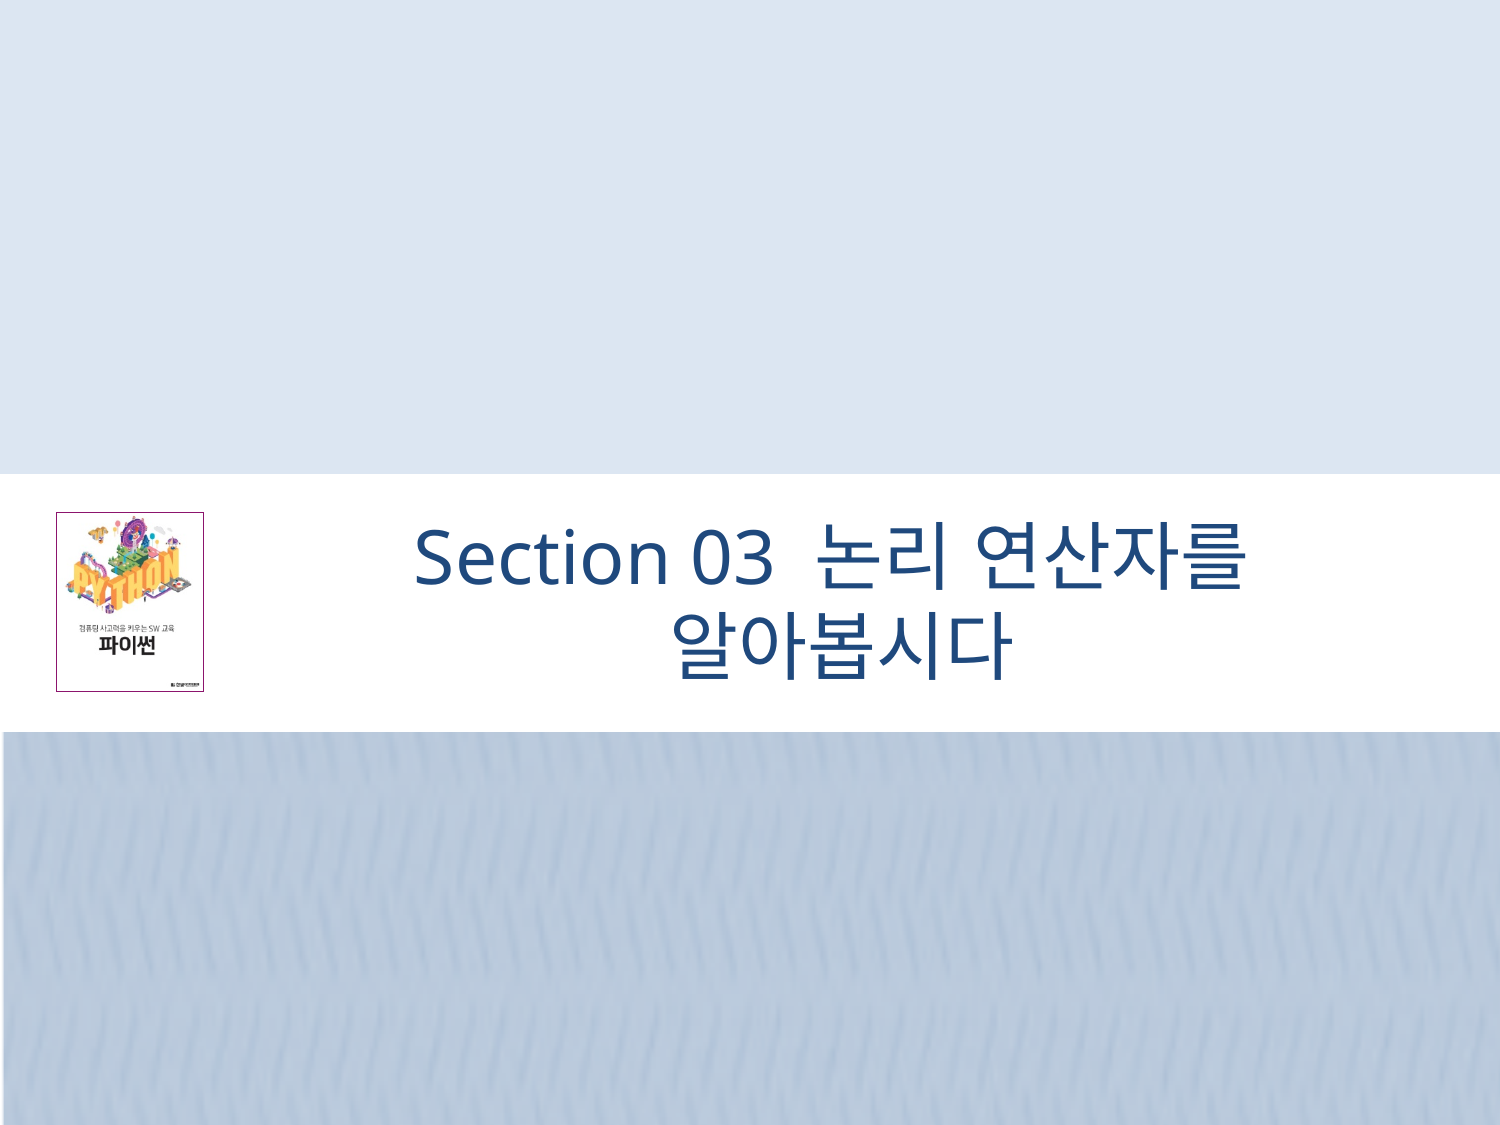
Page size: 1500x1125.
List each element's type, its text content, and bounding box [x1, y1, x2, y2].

picture [57, 513, 203, 691]
title Section 03 논리 연산자를 알아봅시다 [240, 543, 1444, 656]
